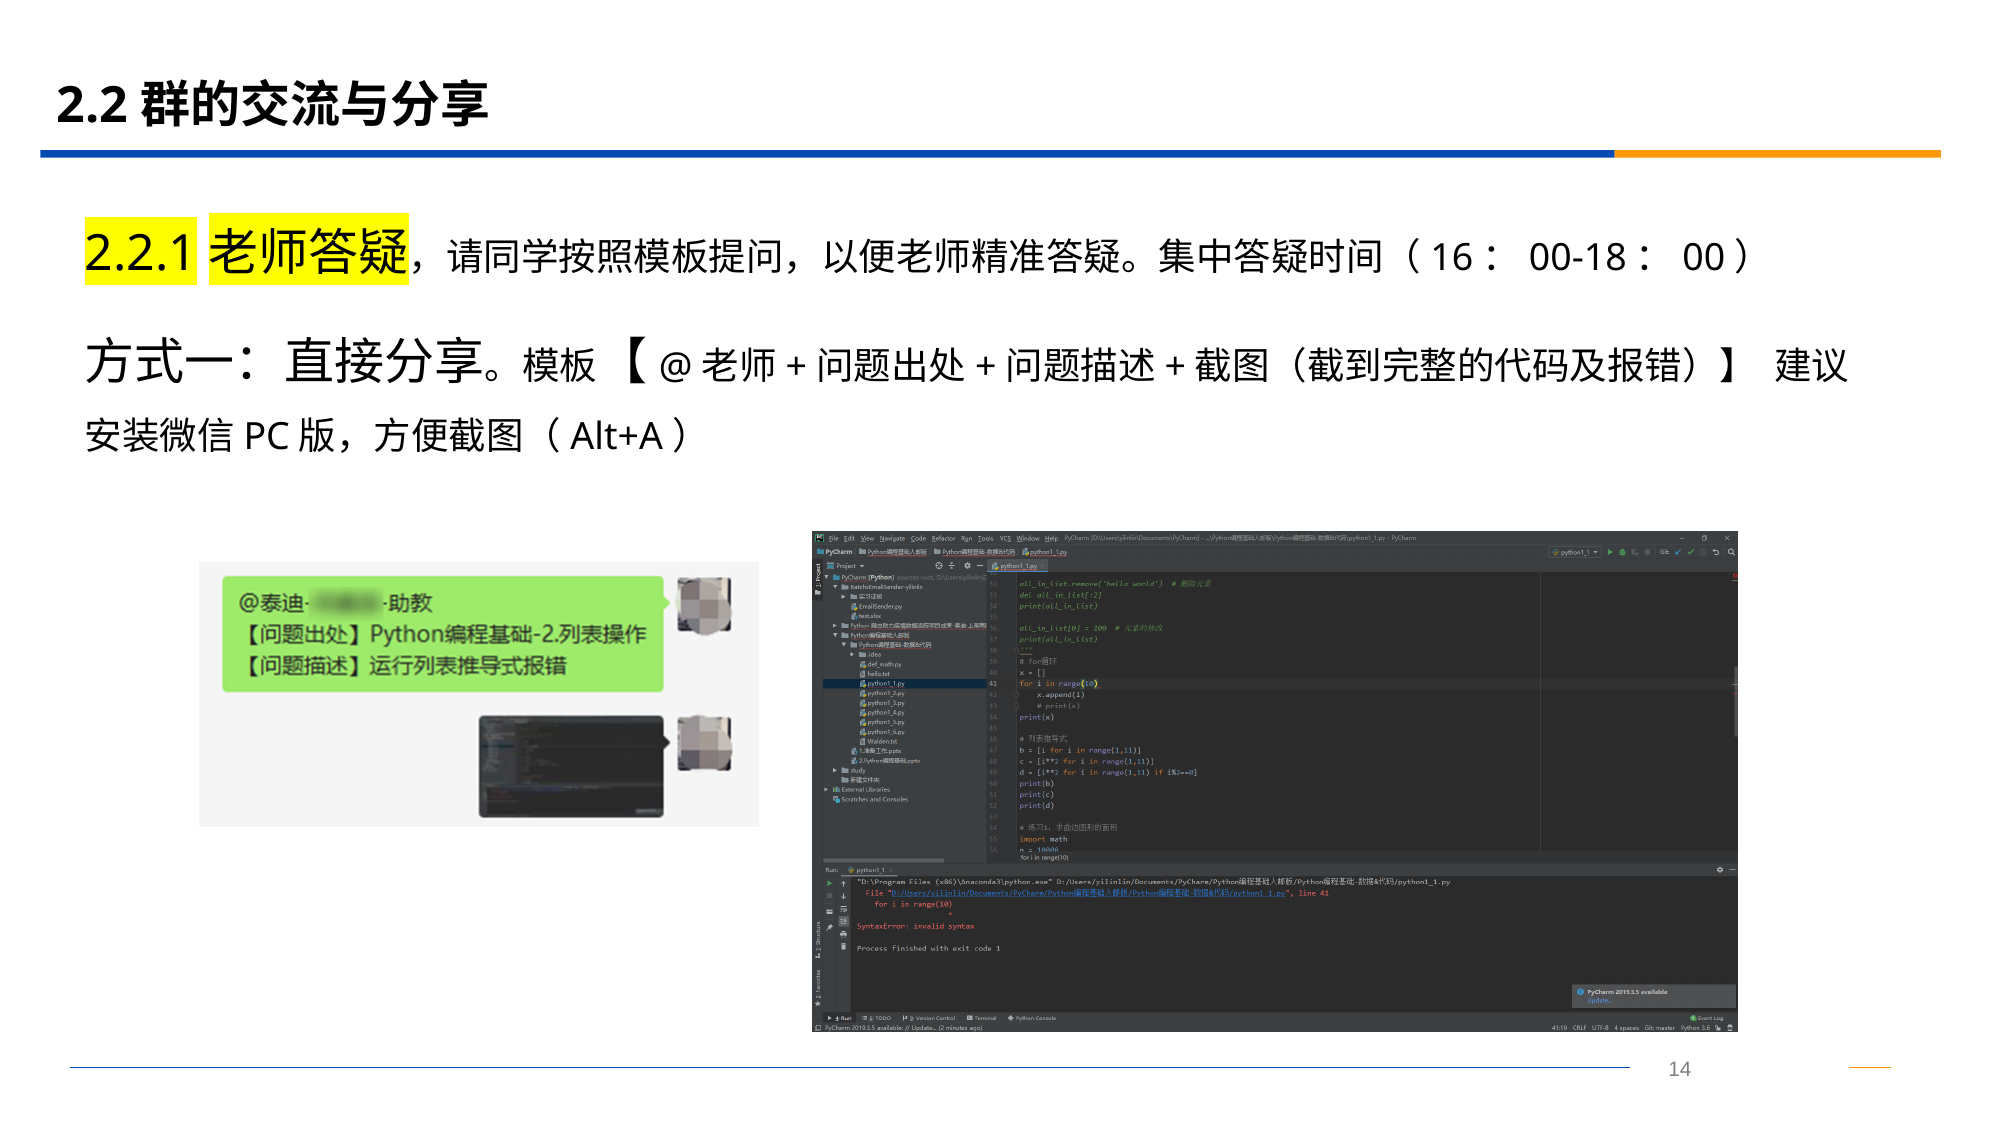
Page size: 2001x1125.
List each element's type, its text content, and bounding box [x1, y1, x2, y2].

picture [812, 530, 1738, 1032]
list 2.2.1老师答疑，请同学按照模板提问，以便老师精准答疑。集中答疑时间（16：00-18：00） 方式一：直接分享。模板【@老师+问题出处+问题描述+截图（截到完整的代码及报错）】 建议安装微信PC版，方便截图（Alt+A） [69, 183, 1892, 1003]
picture [198, 562, 759, 827]
title 2.2群的交流与分享 [41, 58, 1842, 146]
